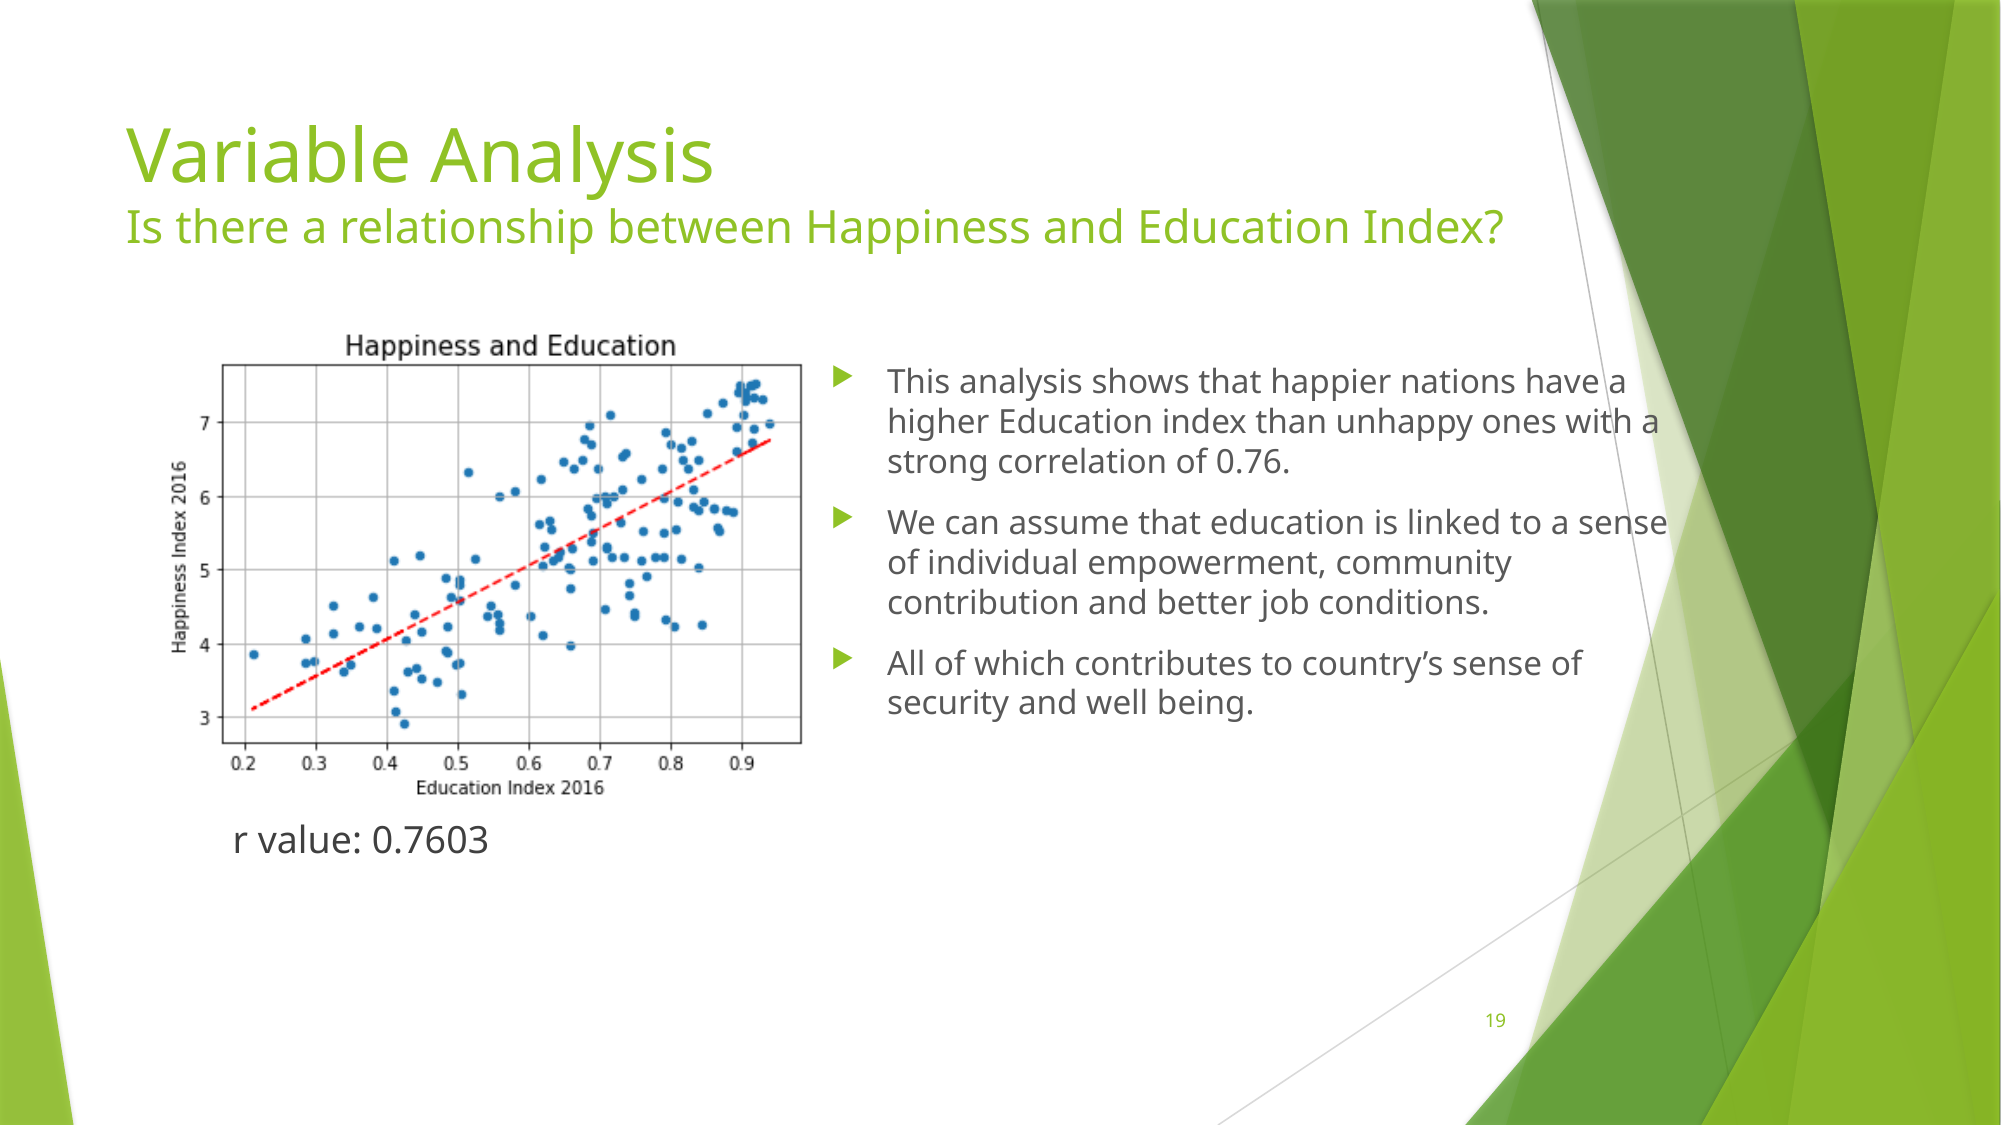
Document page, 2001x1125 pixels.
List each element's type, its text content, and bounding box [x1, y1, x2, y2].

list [133, 316, 850, 812]
text_box This analysis shows that happier nations have a higher Education index than unhappy ones with a strong correlation of 0.76. We can assume that education is linked to a sense of individual empowerment, community contribution and better job conditions. All of which contributes to country’s sense of security and well being. [854, 353, 1690, 769]
slide_number 19 [1409, 991, 1522, 1051]
text_box r value: 0.7603 [218, 820, 545, 868]
title Variable Analysis Is there a relationship between Happiness and Education Index? [111, 99, 1522, 317]
